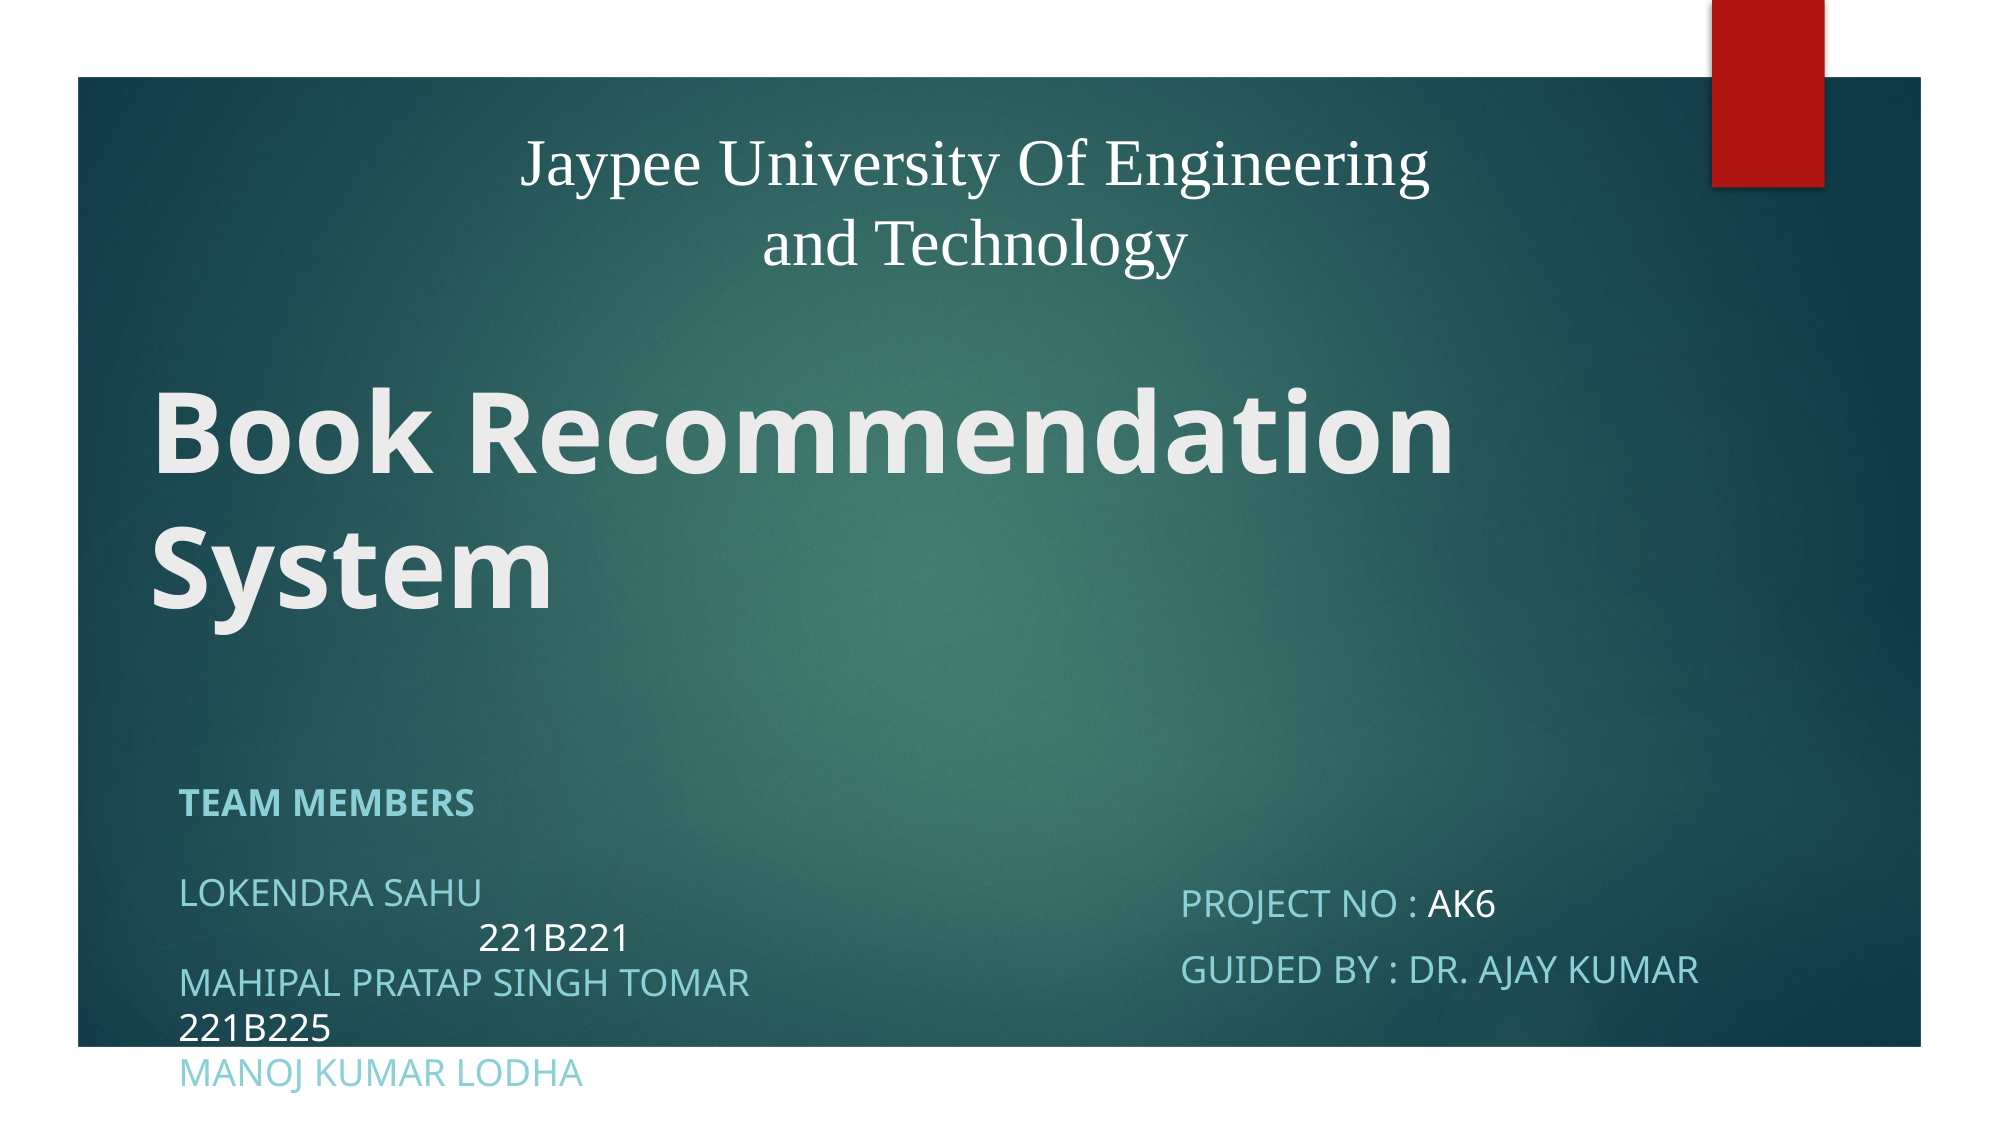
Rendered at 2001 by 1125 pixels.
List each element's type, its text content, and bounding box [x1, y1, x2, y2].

text_box Jaypee University Of Engineering and Technology [476, 111, 1477, 287]
title Book Recommendation System [134, 341, 1583, 639]
text_box TEAM MEMBERS LOKENDRA SAHU 221B221 MAHIPAL PRATAP SINGH TOMAR 221B225 MANOJ KUMAR LODHA 221B231 [163, 771, 1038, 1125]
subtitle Project no : AK6 Guided by : dr. aJAY kUMAR [1165, 872, 1788, 1014]
